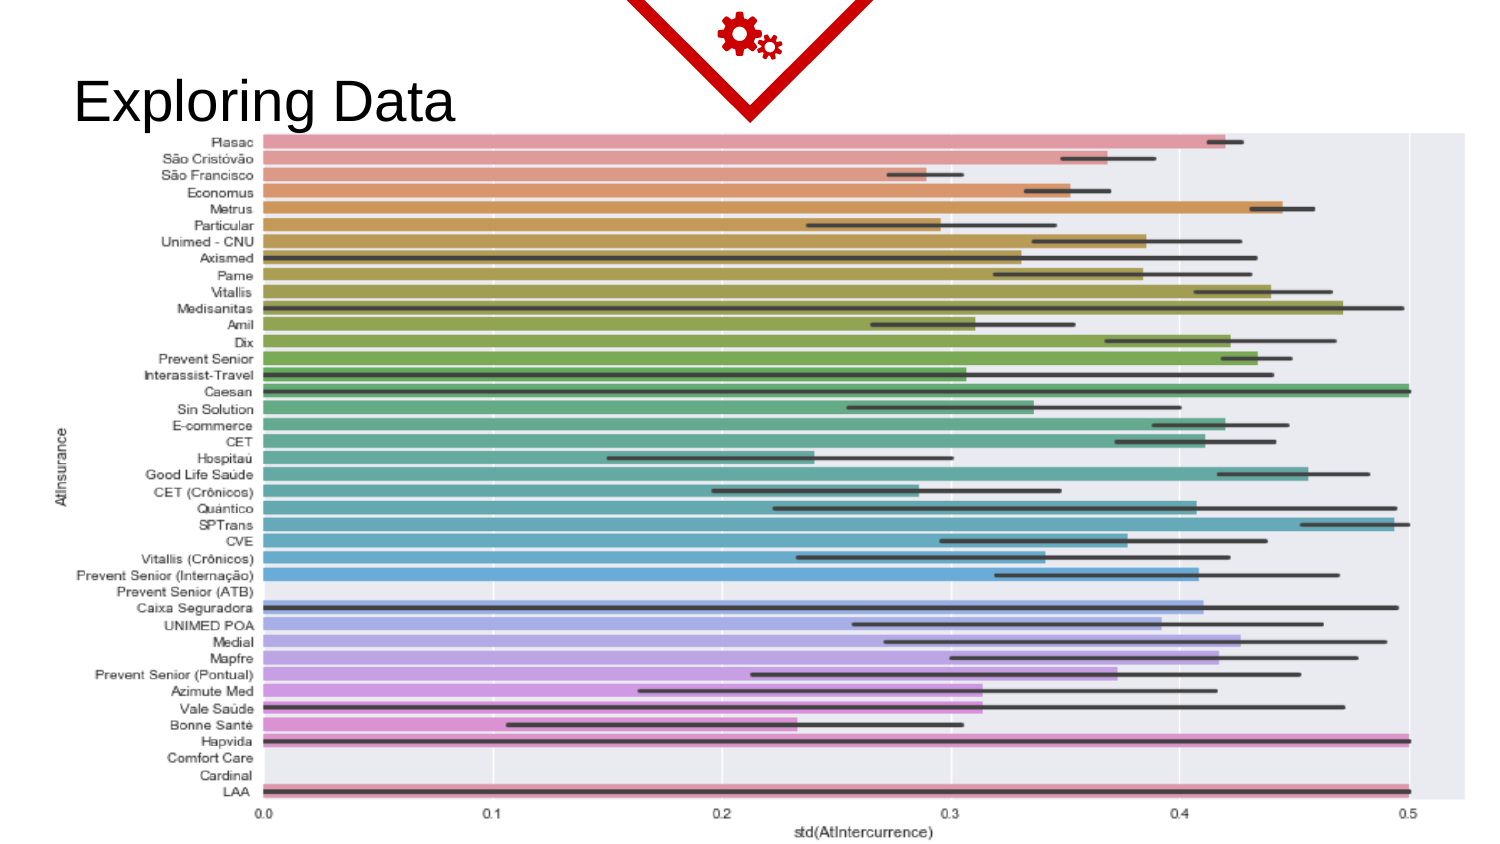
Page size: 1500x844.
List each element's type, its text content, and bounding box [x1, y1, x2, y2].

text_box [717, 11, 783, 60]
text_box Exploring Data [58, 56, 472, 129]
picture [0, 130, 1498, 844]
